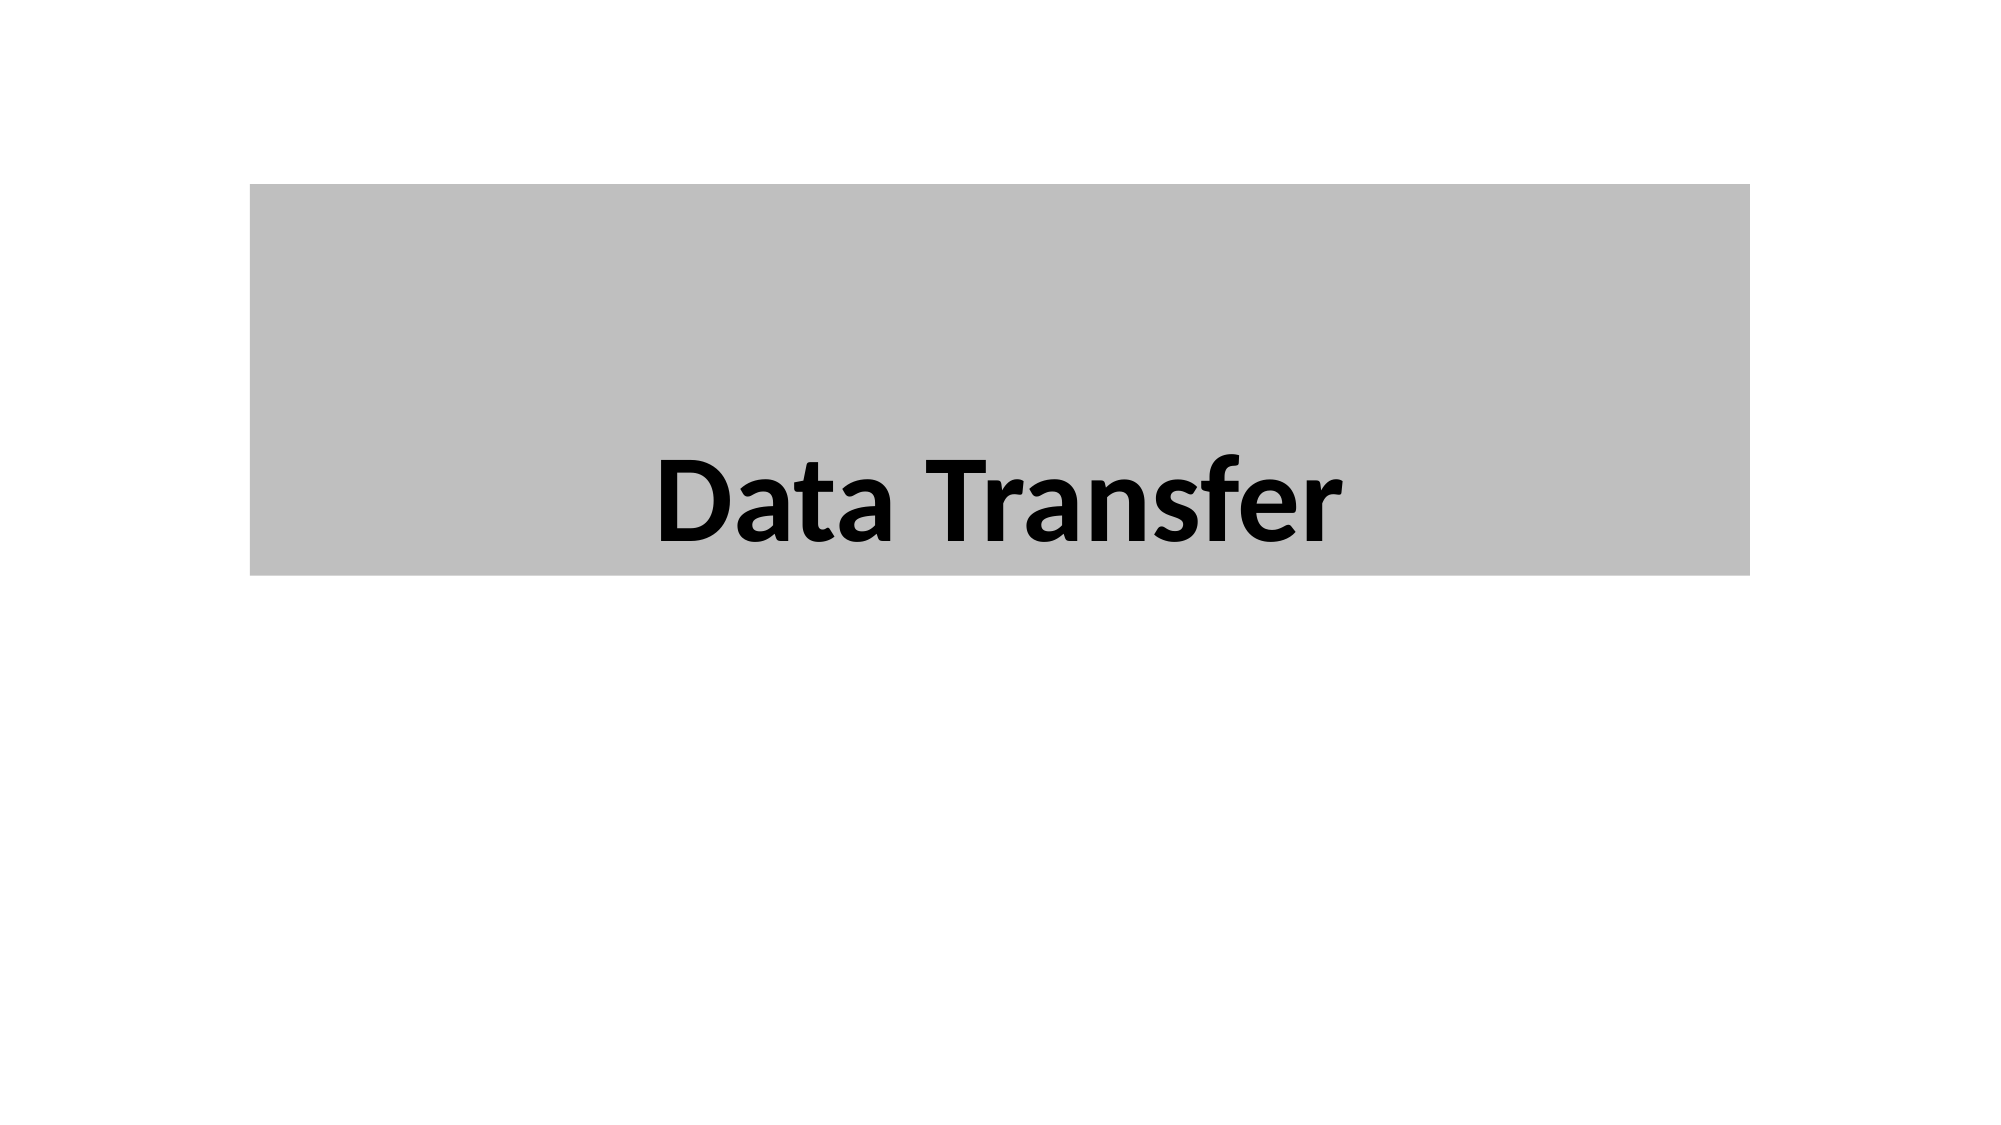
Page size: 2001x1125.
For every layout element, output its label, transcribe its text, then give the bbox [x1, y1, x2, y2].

title Data Transfer [249, 184, 1750, 576]
